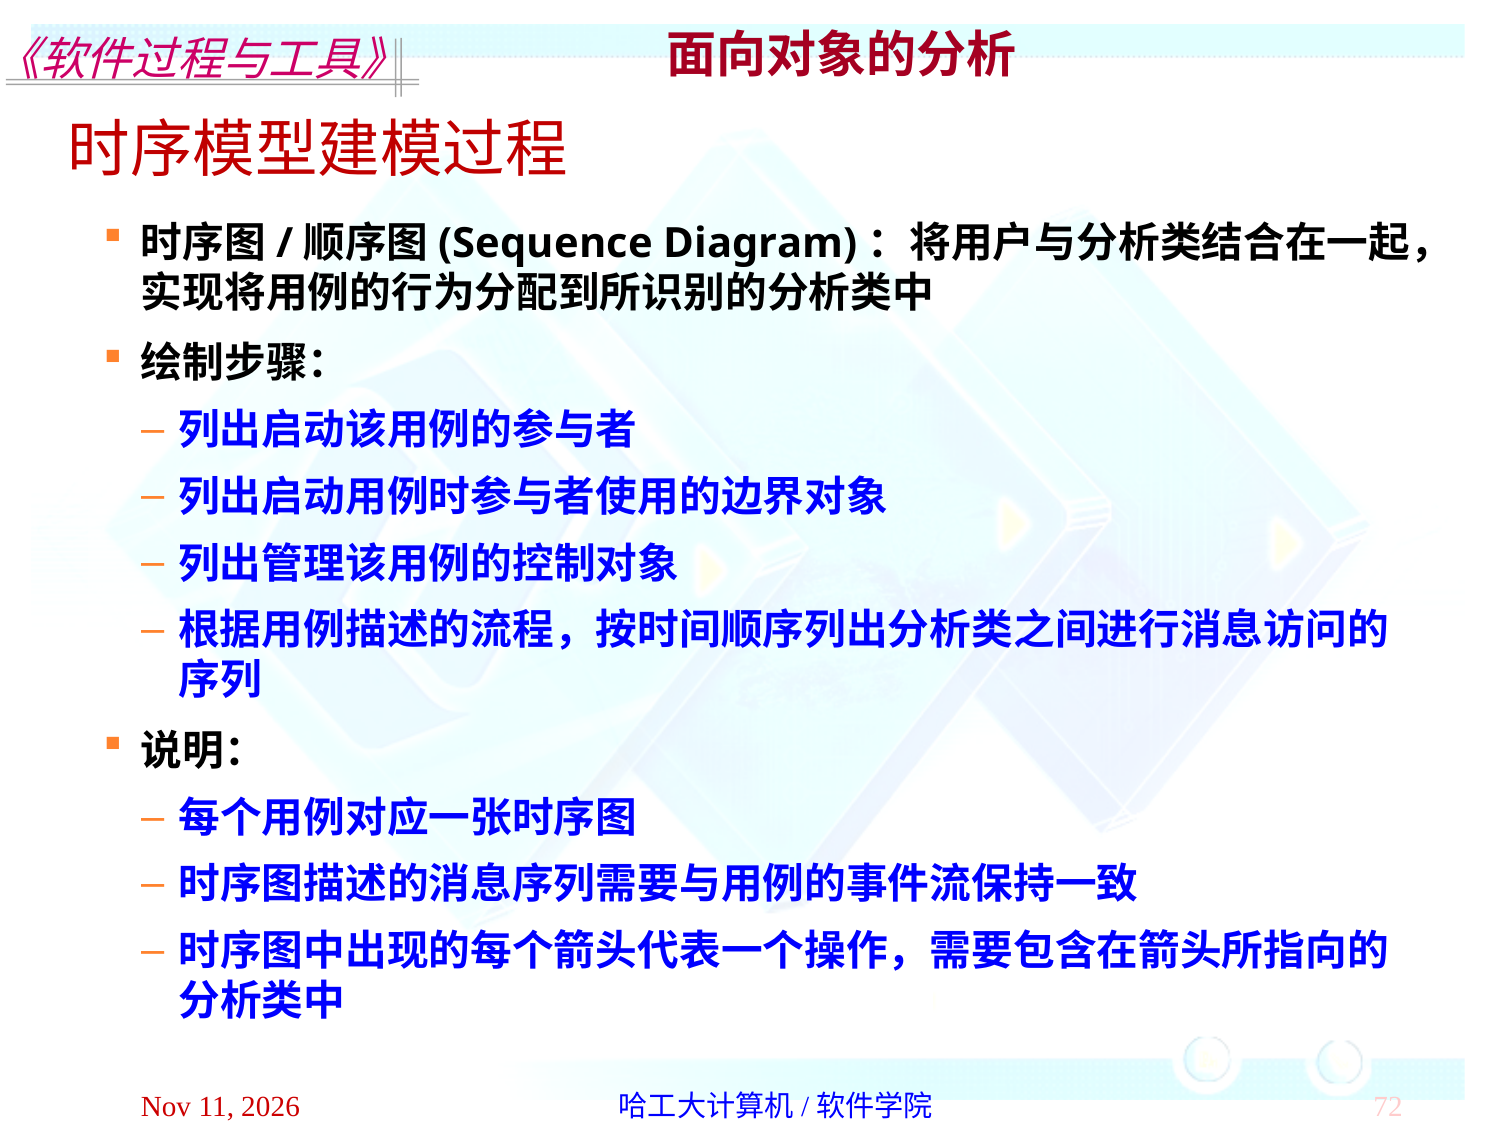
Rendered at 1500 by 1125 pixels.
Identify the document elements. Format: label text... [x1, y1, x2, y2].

text_box 时序模型建模过程 [53, 101, 1447, 209]
text_box 时序图/顺序图(Sequence Diagram)：将用户与分析类结合在一起，实现将用例的行为分配到所识别的分析类中 绘制步骤： 列出启动该用例的参与者 列出启动用例时参与者使用的边界对象 列出管理该用例的控制对象 根据用例描述的流程，按时间顺序列出分析类之间进行消息访问的序列 说明： 每个用例对应一张时序图 时序图描述的消息序列需要与用例的事件流保持一致 时序图中出现的每个箭头代表一个操作，需要包含在箭头所指向的分析类中 [88, 208, 1436, 1047]
text_box 面向对象的分析 [389, 15, 1294, 90]
